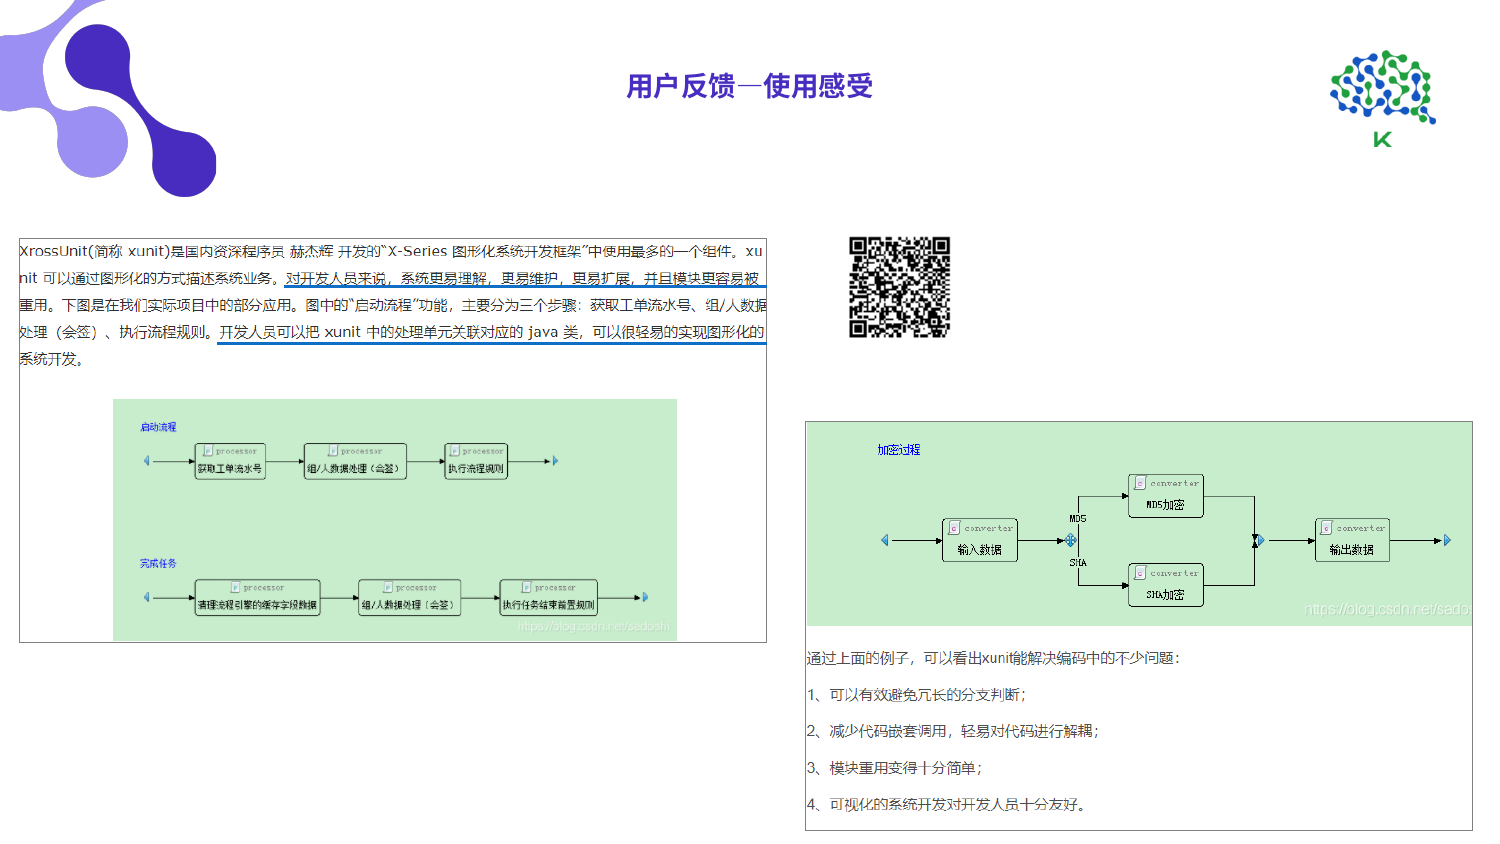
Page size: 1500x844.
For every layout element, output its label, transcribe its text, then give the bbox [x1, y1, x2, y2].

picture [19, 238, 767, 643]
title 用户反馈—使用感受 [102, 44, 1398, 111]
picture [1330, 50, 1436, 147]
picture [842, 231, 958, 344]
picture [805, 421, 1473, 831]
